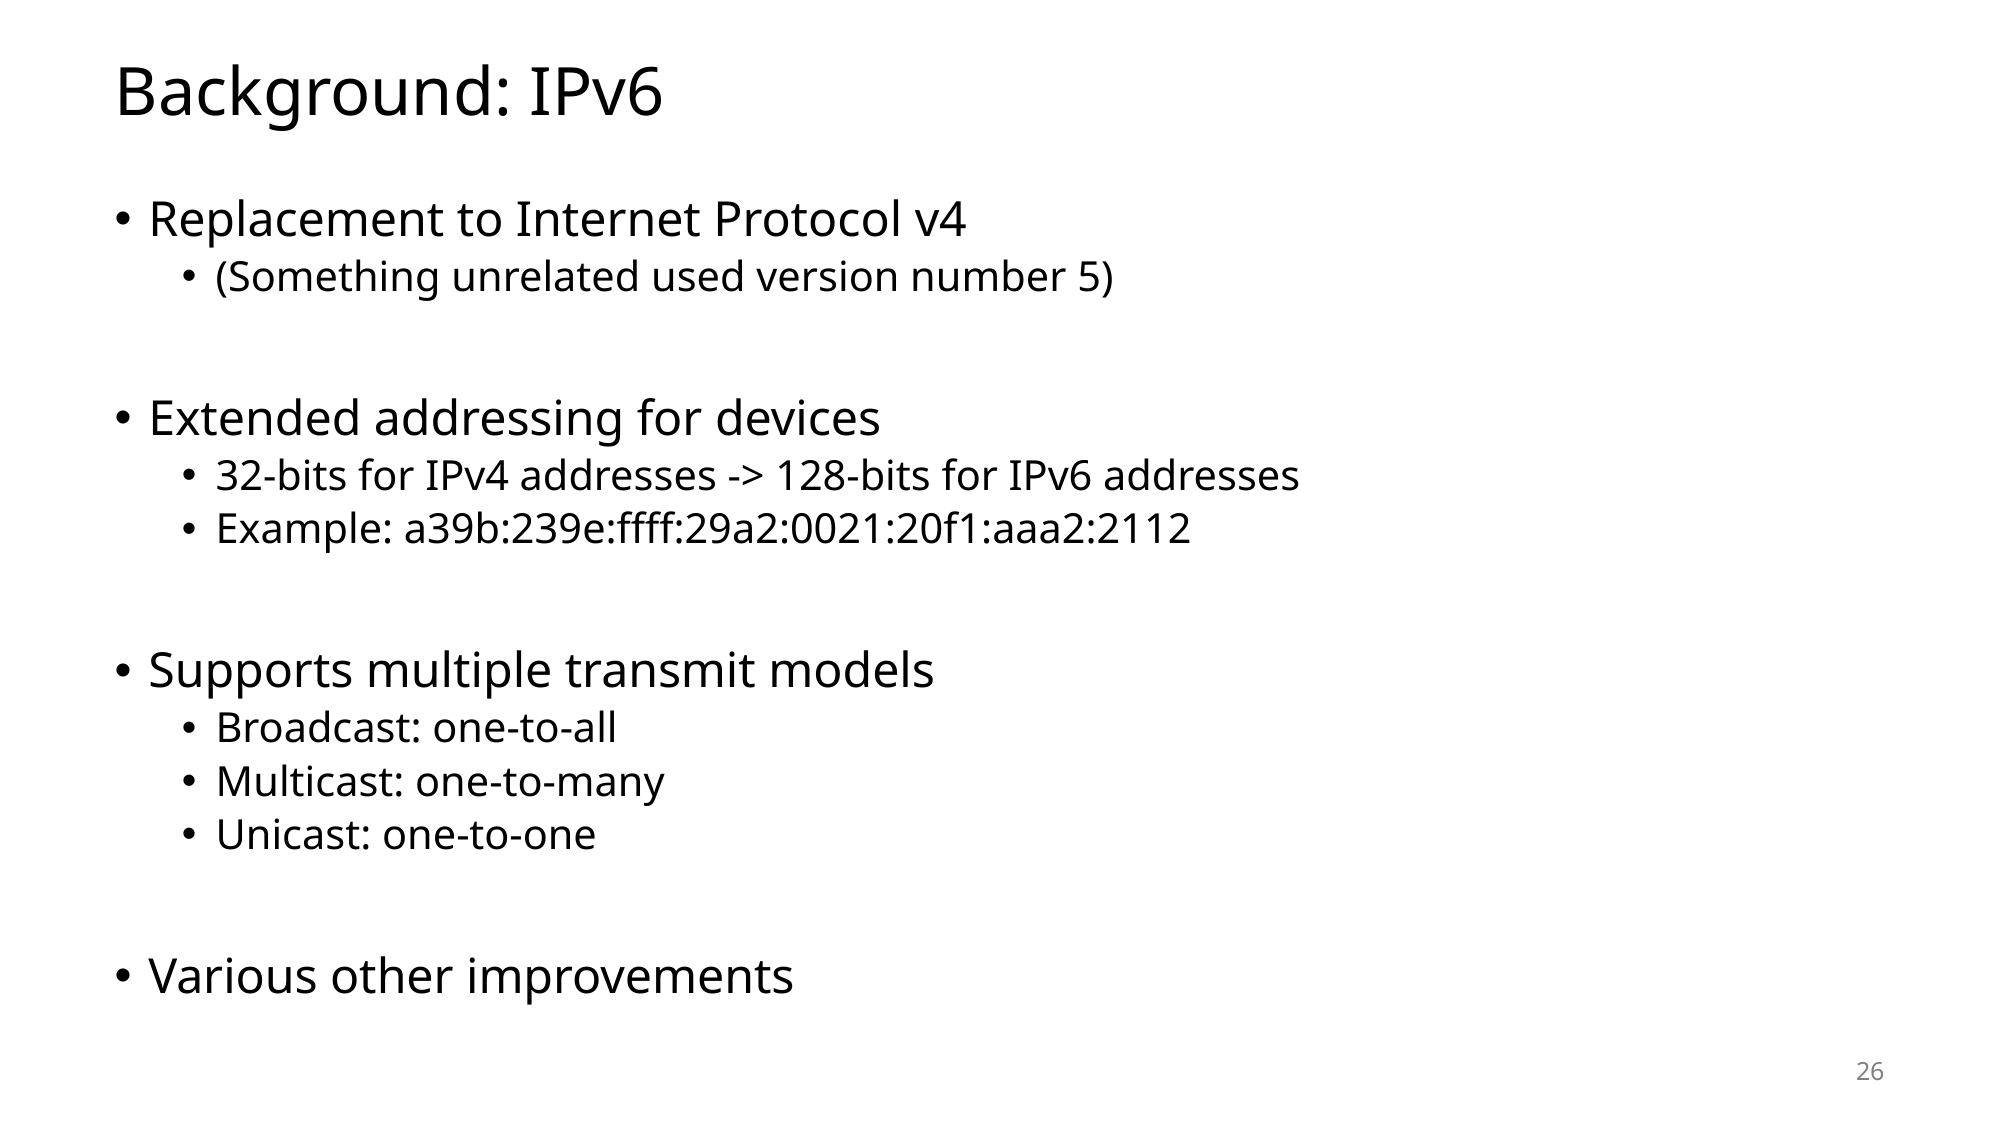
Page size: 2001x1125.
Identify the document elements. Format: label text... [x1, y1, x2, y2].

slide_number 26 [1749, 1042, 1900, 1103]
list Replacement to Internet Protocol v4 (Something unrelated used version number 5) Extended addressing for devices 32-bits for IPv4 addresses -> 128-bits for IPv6 addresses Example: a39b:239e:ffff:29a2:0021:20f1:aaa2:2112 Supports multiple transmit models Broadcast: one-to-all Multicast: one-to-many Unicast: one-to-one Various other improvements [99, 187, 1900, 1013]
title Background: IPv6 [99, 37, 1900, 150]
